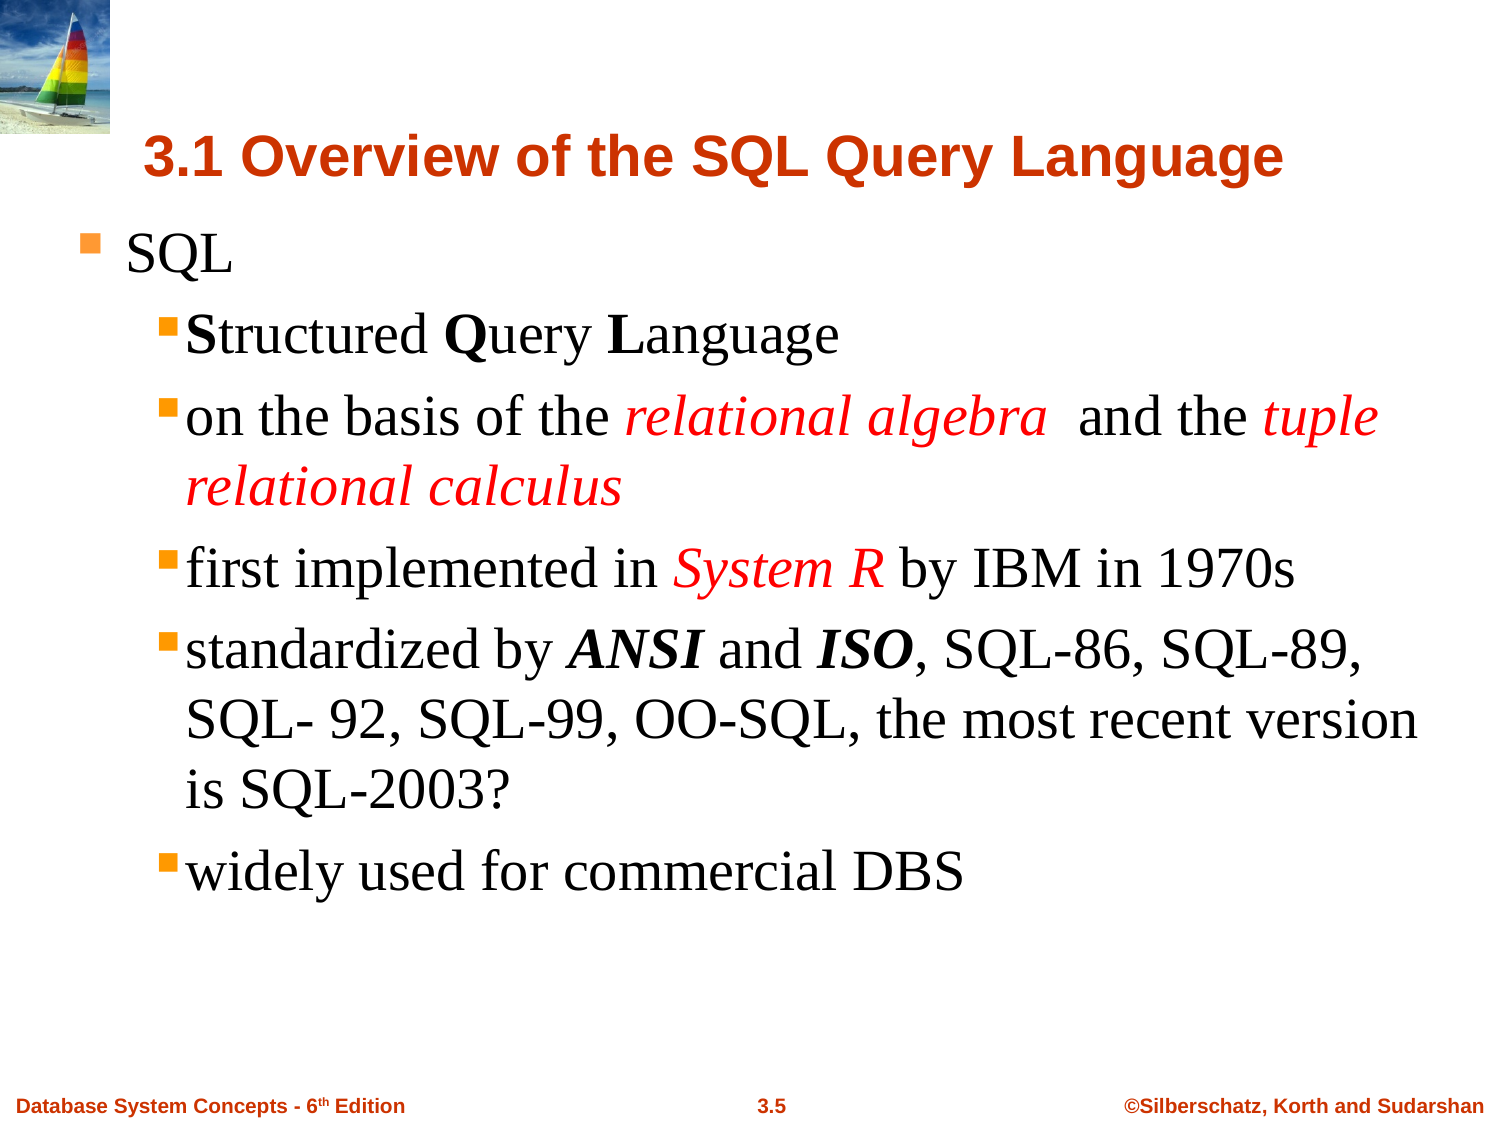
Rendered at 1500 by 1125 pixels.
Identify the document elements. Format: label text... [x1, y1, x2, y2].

text_box SQL Structured Query Language on the basis of the relational algebra and the tuple relational calculus first implemented in System R by IBM in 1970s standardized by ANSI and ISO, SQL-86, SQL-89, SQL- 92, SQL-99, OO-SQL, the most recent version is SQL-2003? widely used for commercial DBS [62, 206, 1438, 910]
picture [0, 0, 110, 134]
title 3.1 Overview of the SQL Query Language [51, 95, 1378, 196]
